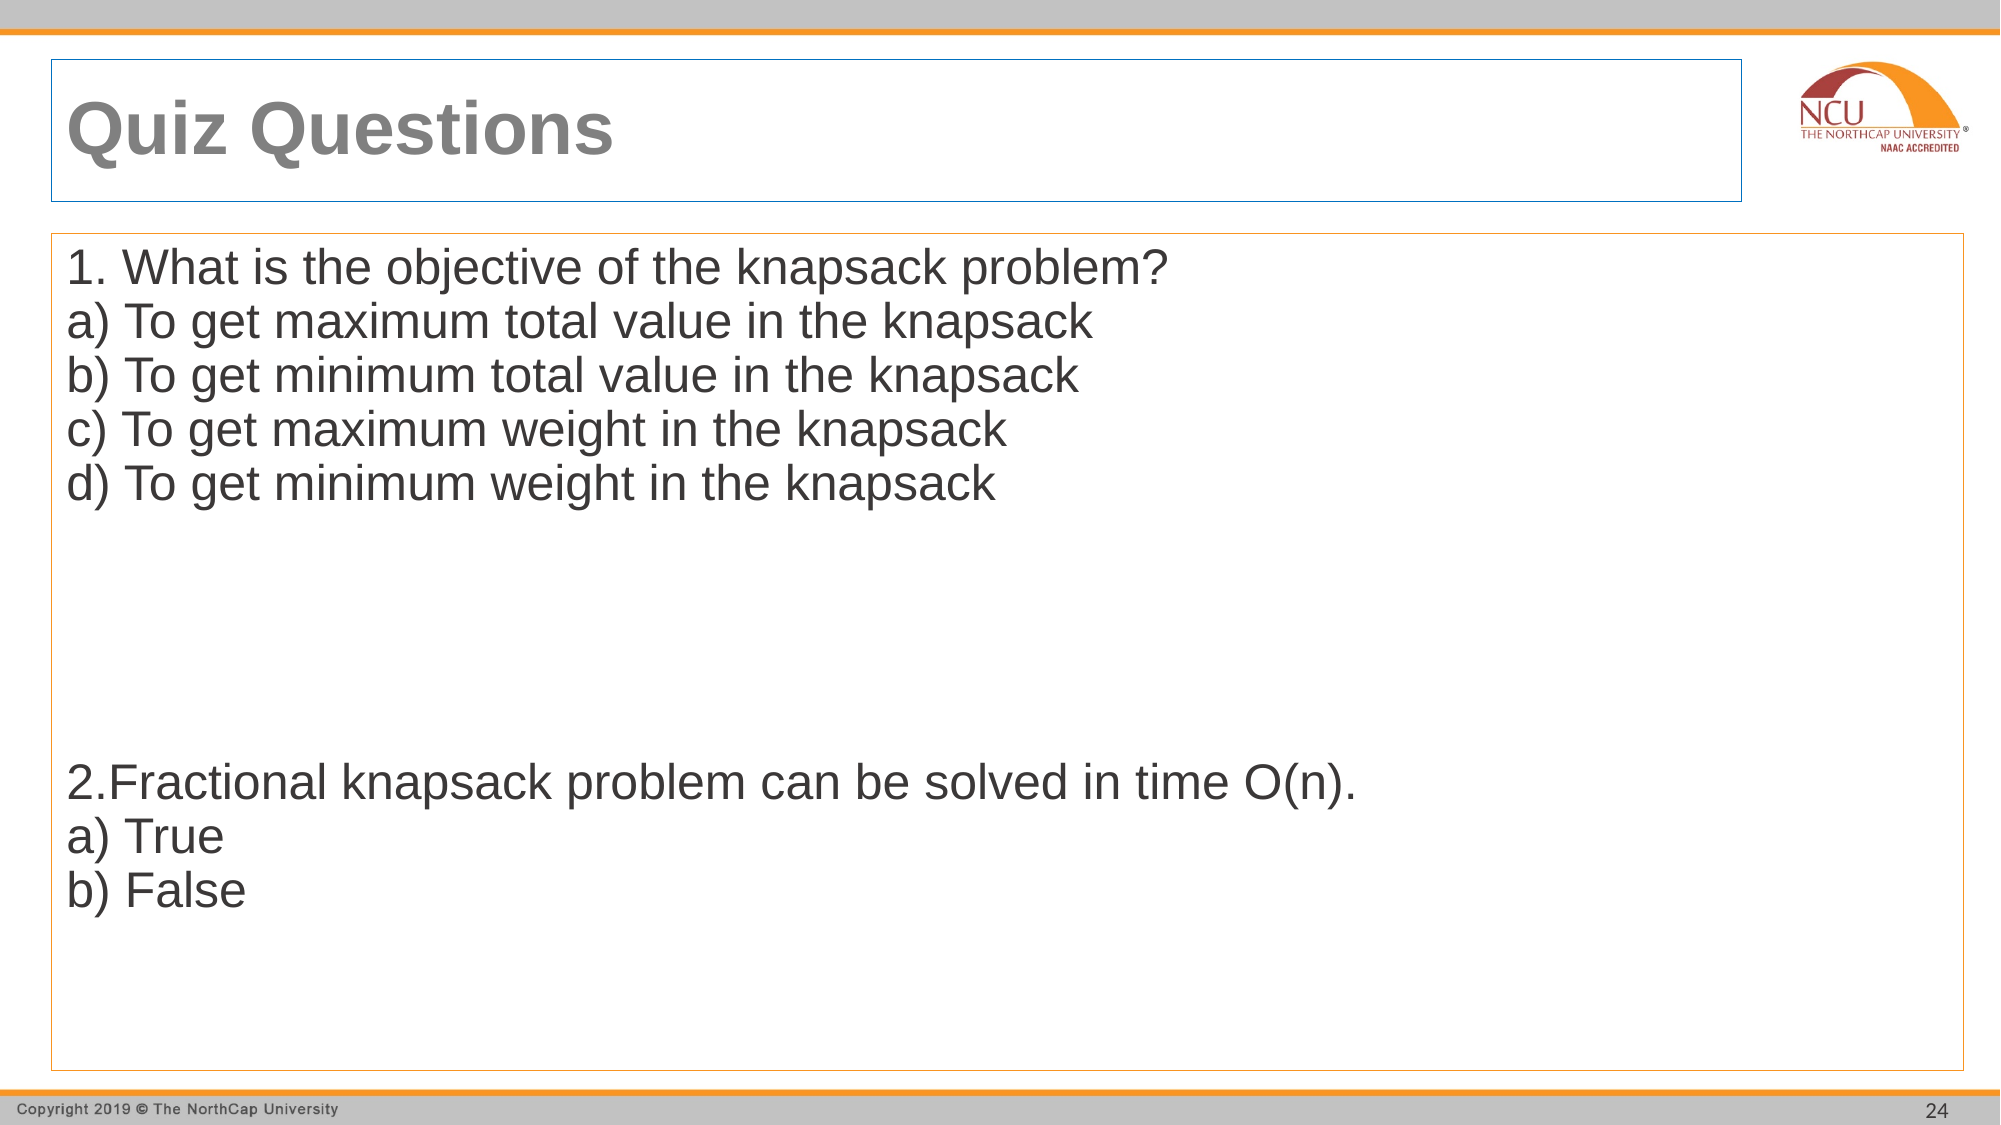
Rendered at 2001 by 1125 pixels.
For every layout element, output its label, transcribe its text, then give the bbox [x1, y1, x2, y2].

picture [0, 0, 2000, 1125]
slide_number 24 [1791, 1094, 1964, 1125]
list 1. What is the objective of the knapsack problem? a) To get maximum total value in the knapsack b) To get minimum total value in the knapsack c) To get maximum weight in the knapsack d) To get minimum weight in the knapsack 2.Fractional knapsack problem can be solved in time O(n). a) True b) False [51, 233, 1964, 1071]
title Quiz Questions [51, 59, 1742, 202]
